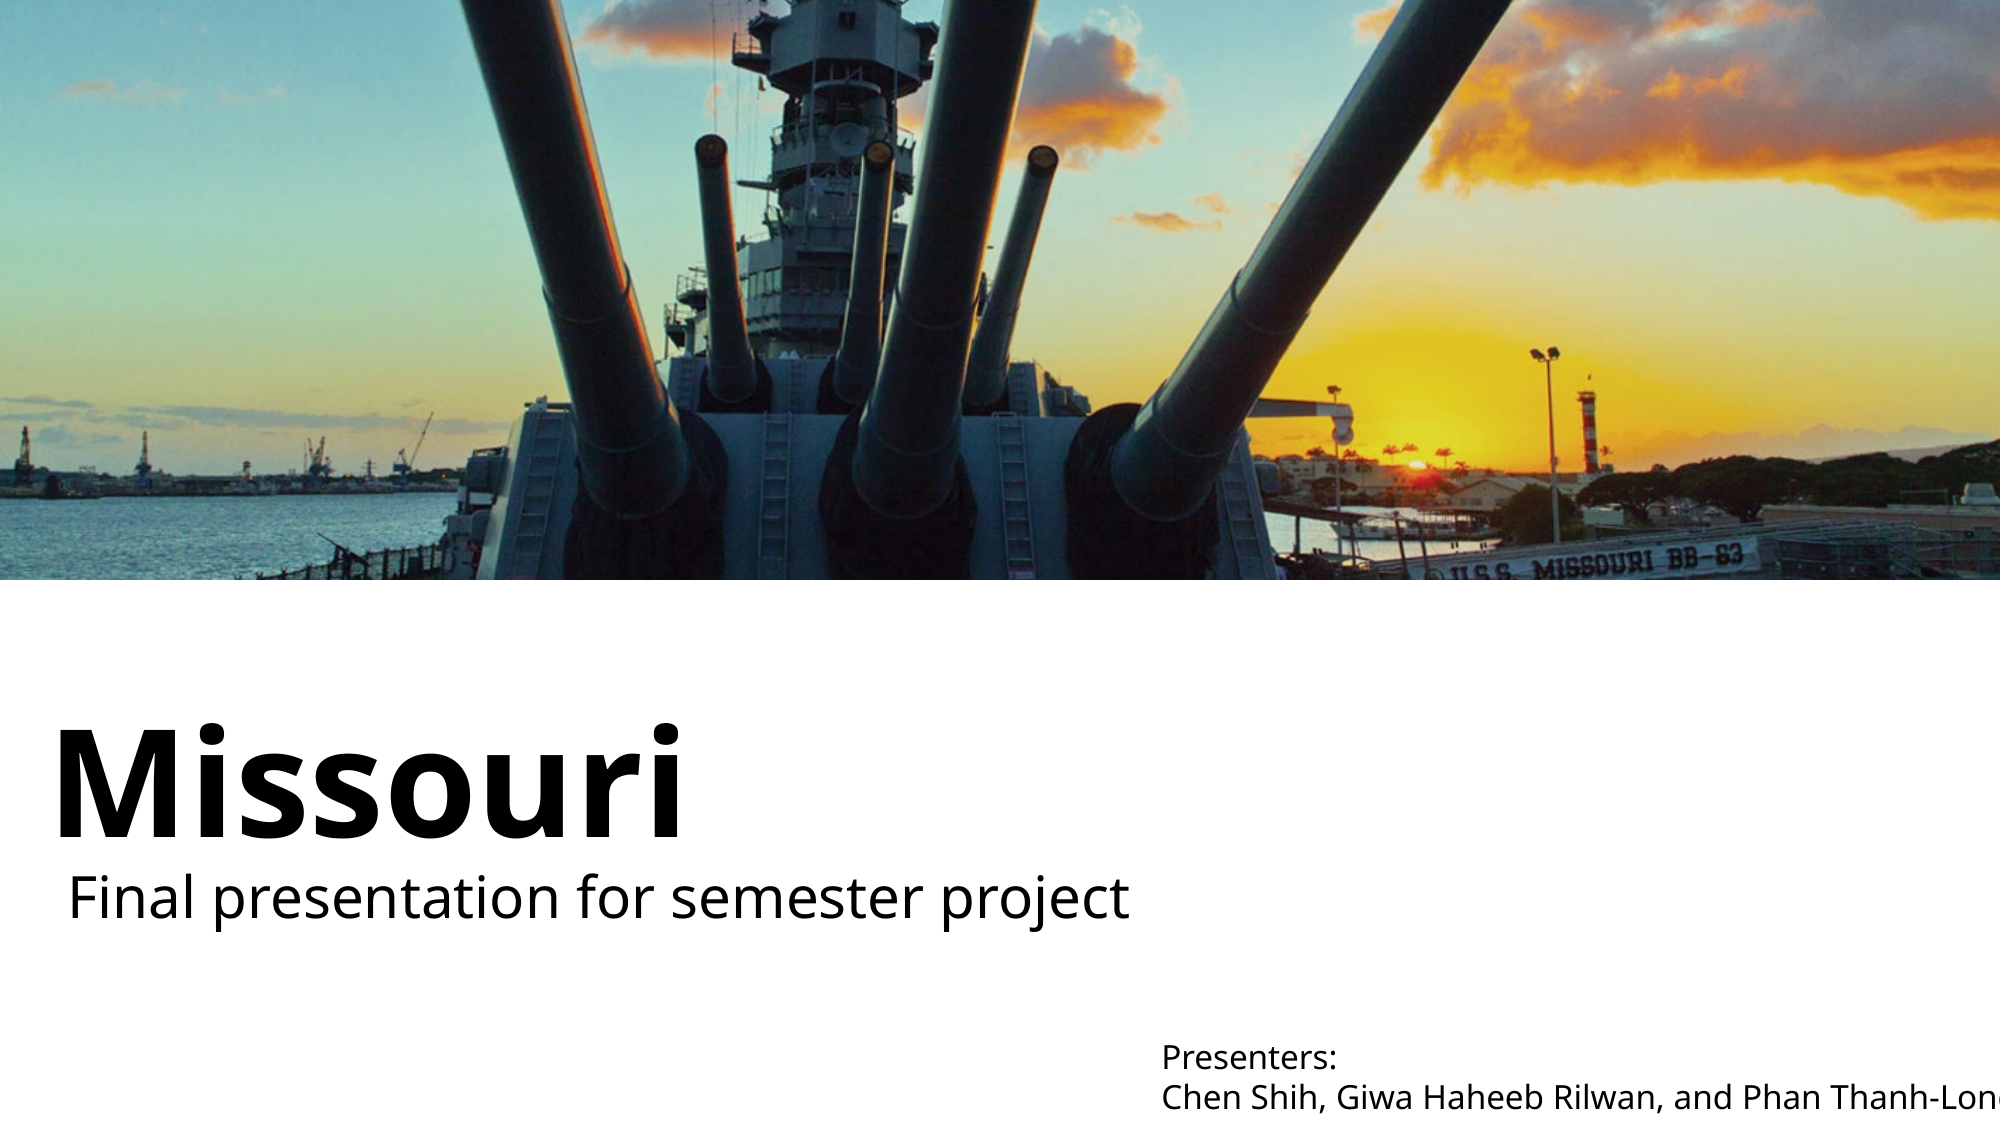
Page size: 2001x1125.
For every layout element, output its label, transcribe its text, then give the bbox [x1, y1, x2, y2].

picture [0, 0, 2000, 580]
text_box Presenters: Chen Shih, Giwa Haheeb Rilwan, and Phan Thanh-Long [1146, 1029, 2000, 1124]
text_box Missouri [33, 679, 704, 875]
text_box Final presentation for semester project [52, 852, 1146, 938]
